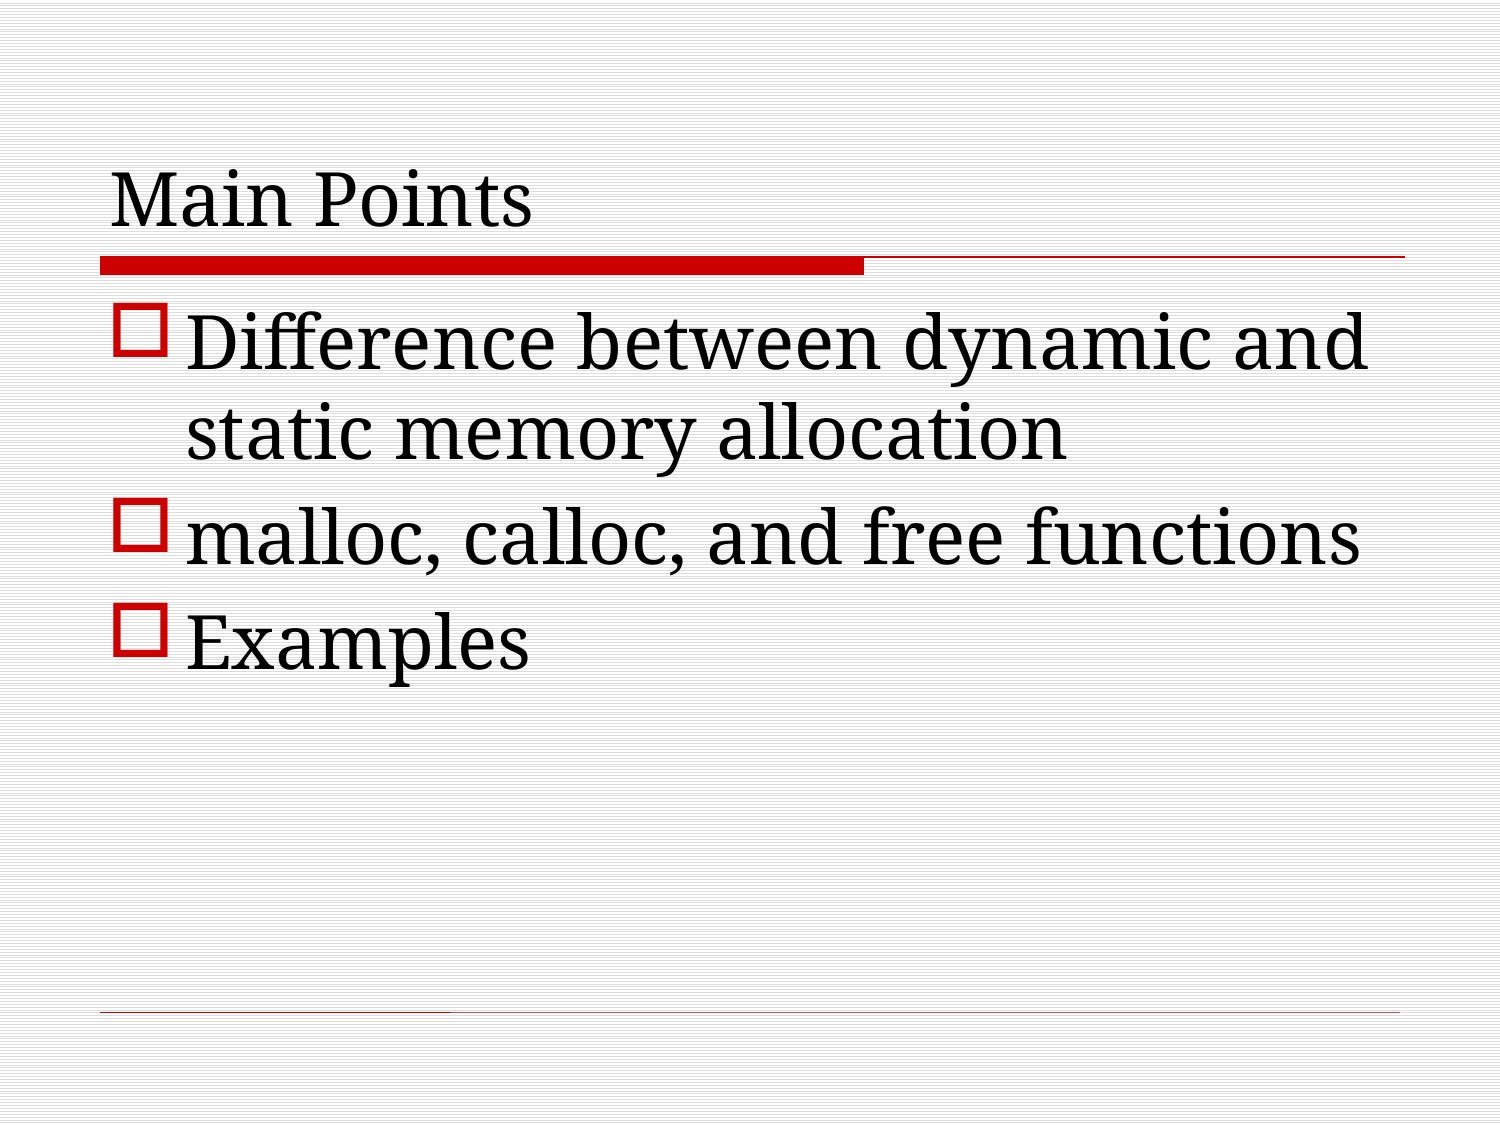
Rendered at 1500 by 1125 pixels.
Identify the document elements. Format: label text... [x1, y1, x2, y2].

title Main Points [93, 49, 1407, 250]
list Difference between dynamic and static memory allocation malloc, calloc, and free functions Examples [92, 287, 1406, 988]
